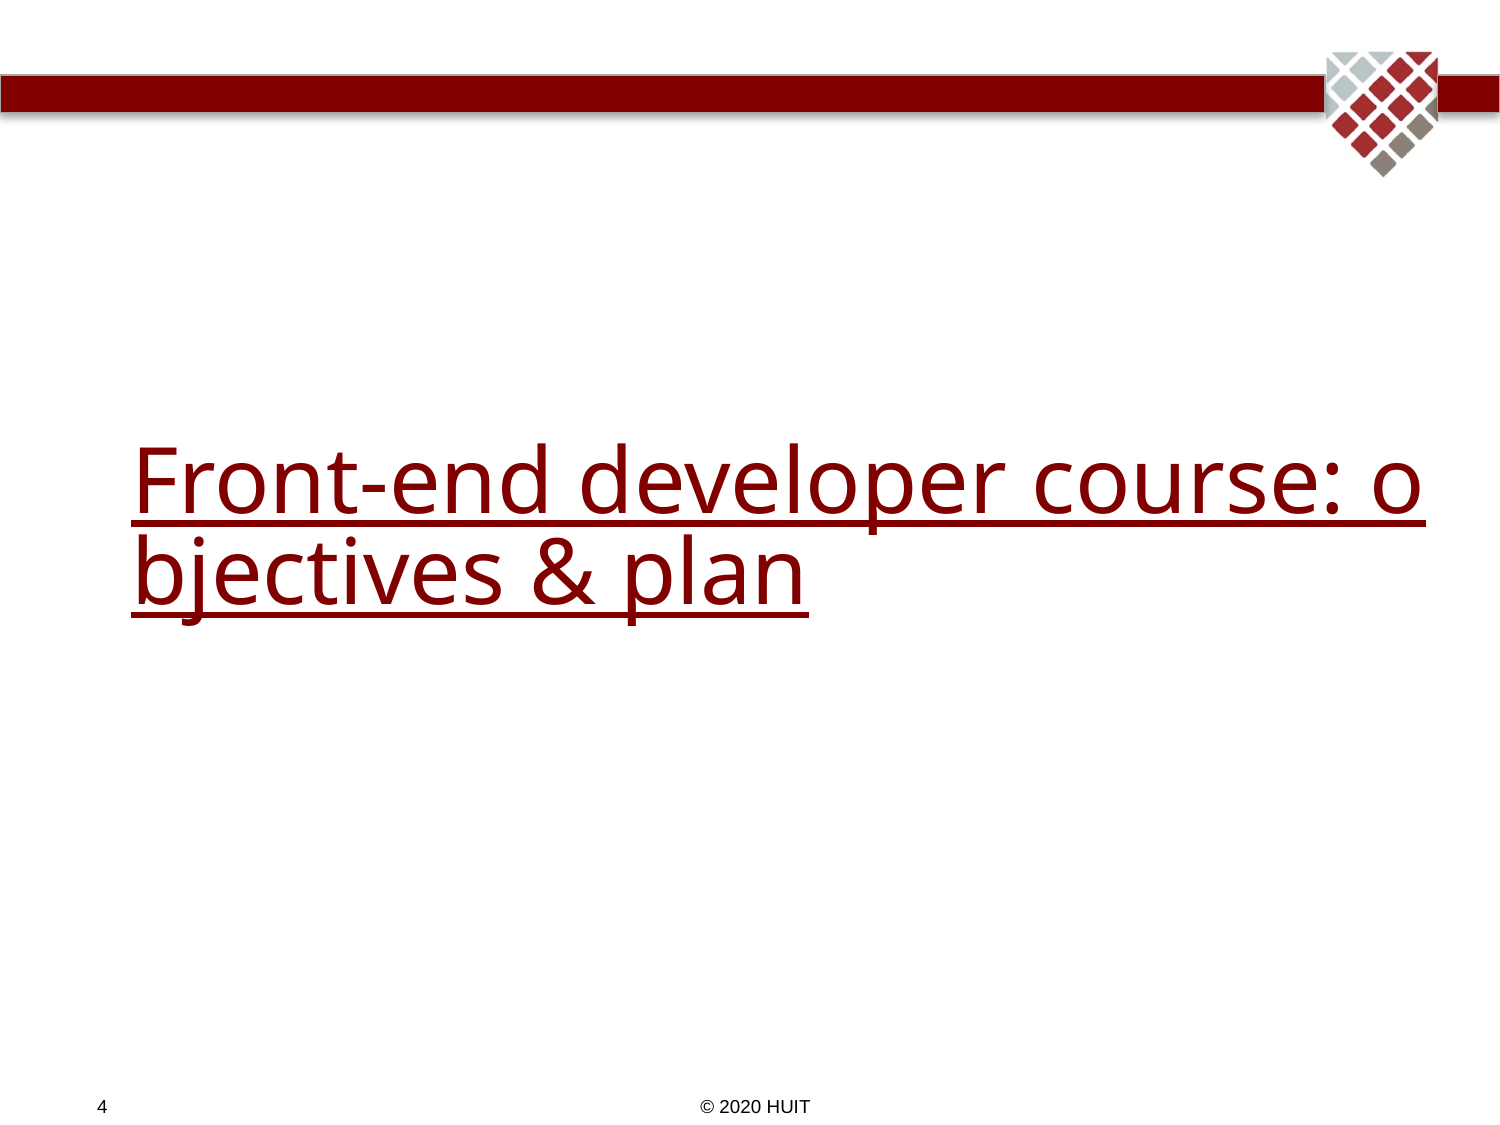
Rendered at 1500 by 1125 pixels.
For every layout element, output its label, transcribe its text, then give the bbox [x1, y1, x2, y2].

text_box Front-end developer course: objectives & plan [116, 414, 1463, 750]
slide_number 4 [62, 1065, 123, 1125]
picture [1299, 37, 1462, 188]
footer © 2020 HUIT [562, 1050, 949, 1125]
